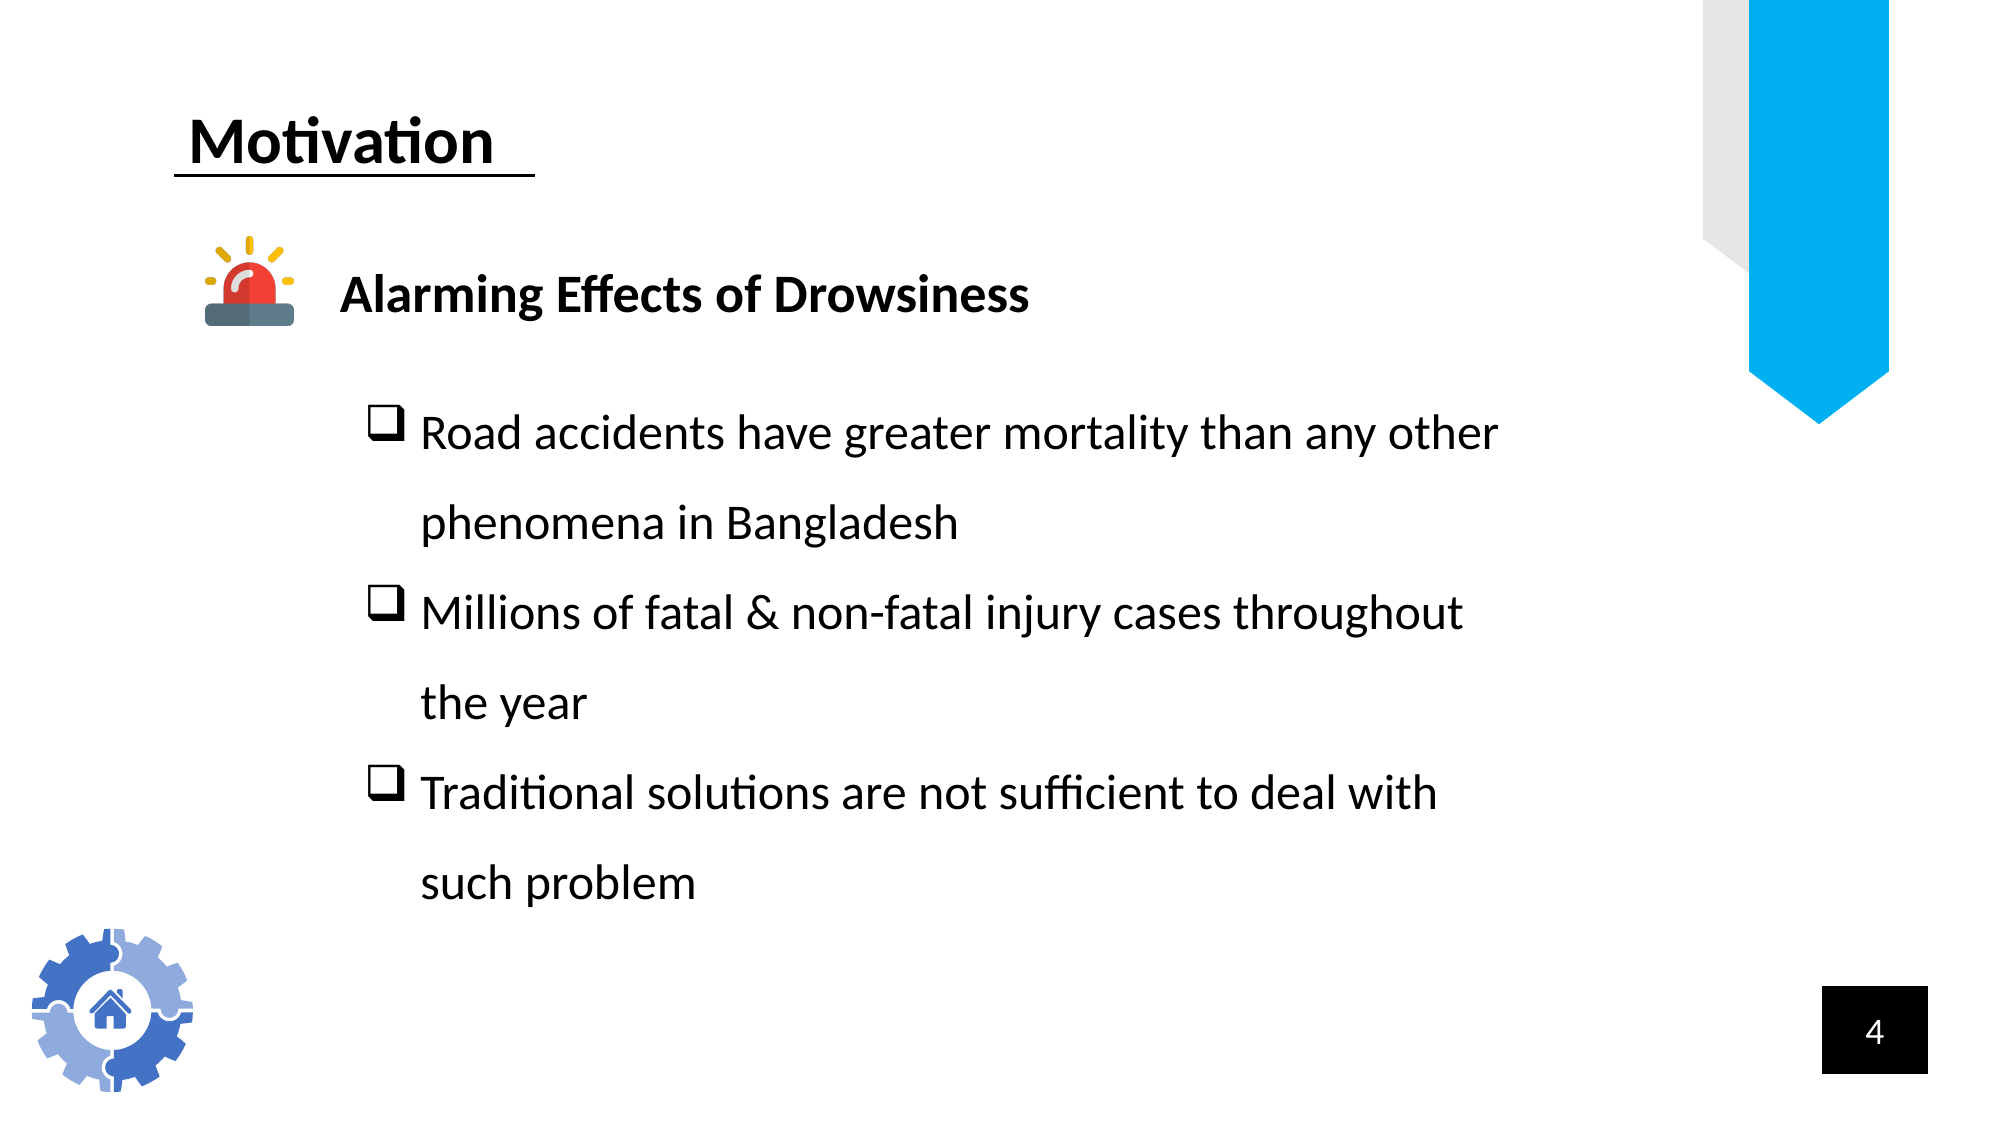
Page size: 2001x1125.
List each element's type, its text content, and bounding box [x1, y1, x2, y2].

picture [205, 236, 294, 326]
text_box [31, 928, 193, 1093]
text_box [1702, 0, 1889, 425]
text_box Road accidents have greater mortality than any other phenomena in Bangladesh Millions of fatal & non-fatal injury cases throughout the year Traditional solutions are not sufficient to deal with such problem [349, 361, 1555, 917]
text_box Motivation [173, 89, 694, 264]
text_box 4 [1822, 986, 1928, 1074]
text_box Alarming Effects of Drowsiness [324, 251, 1263, 331]
